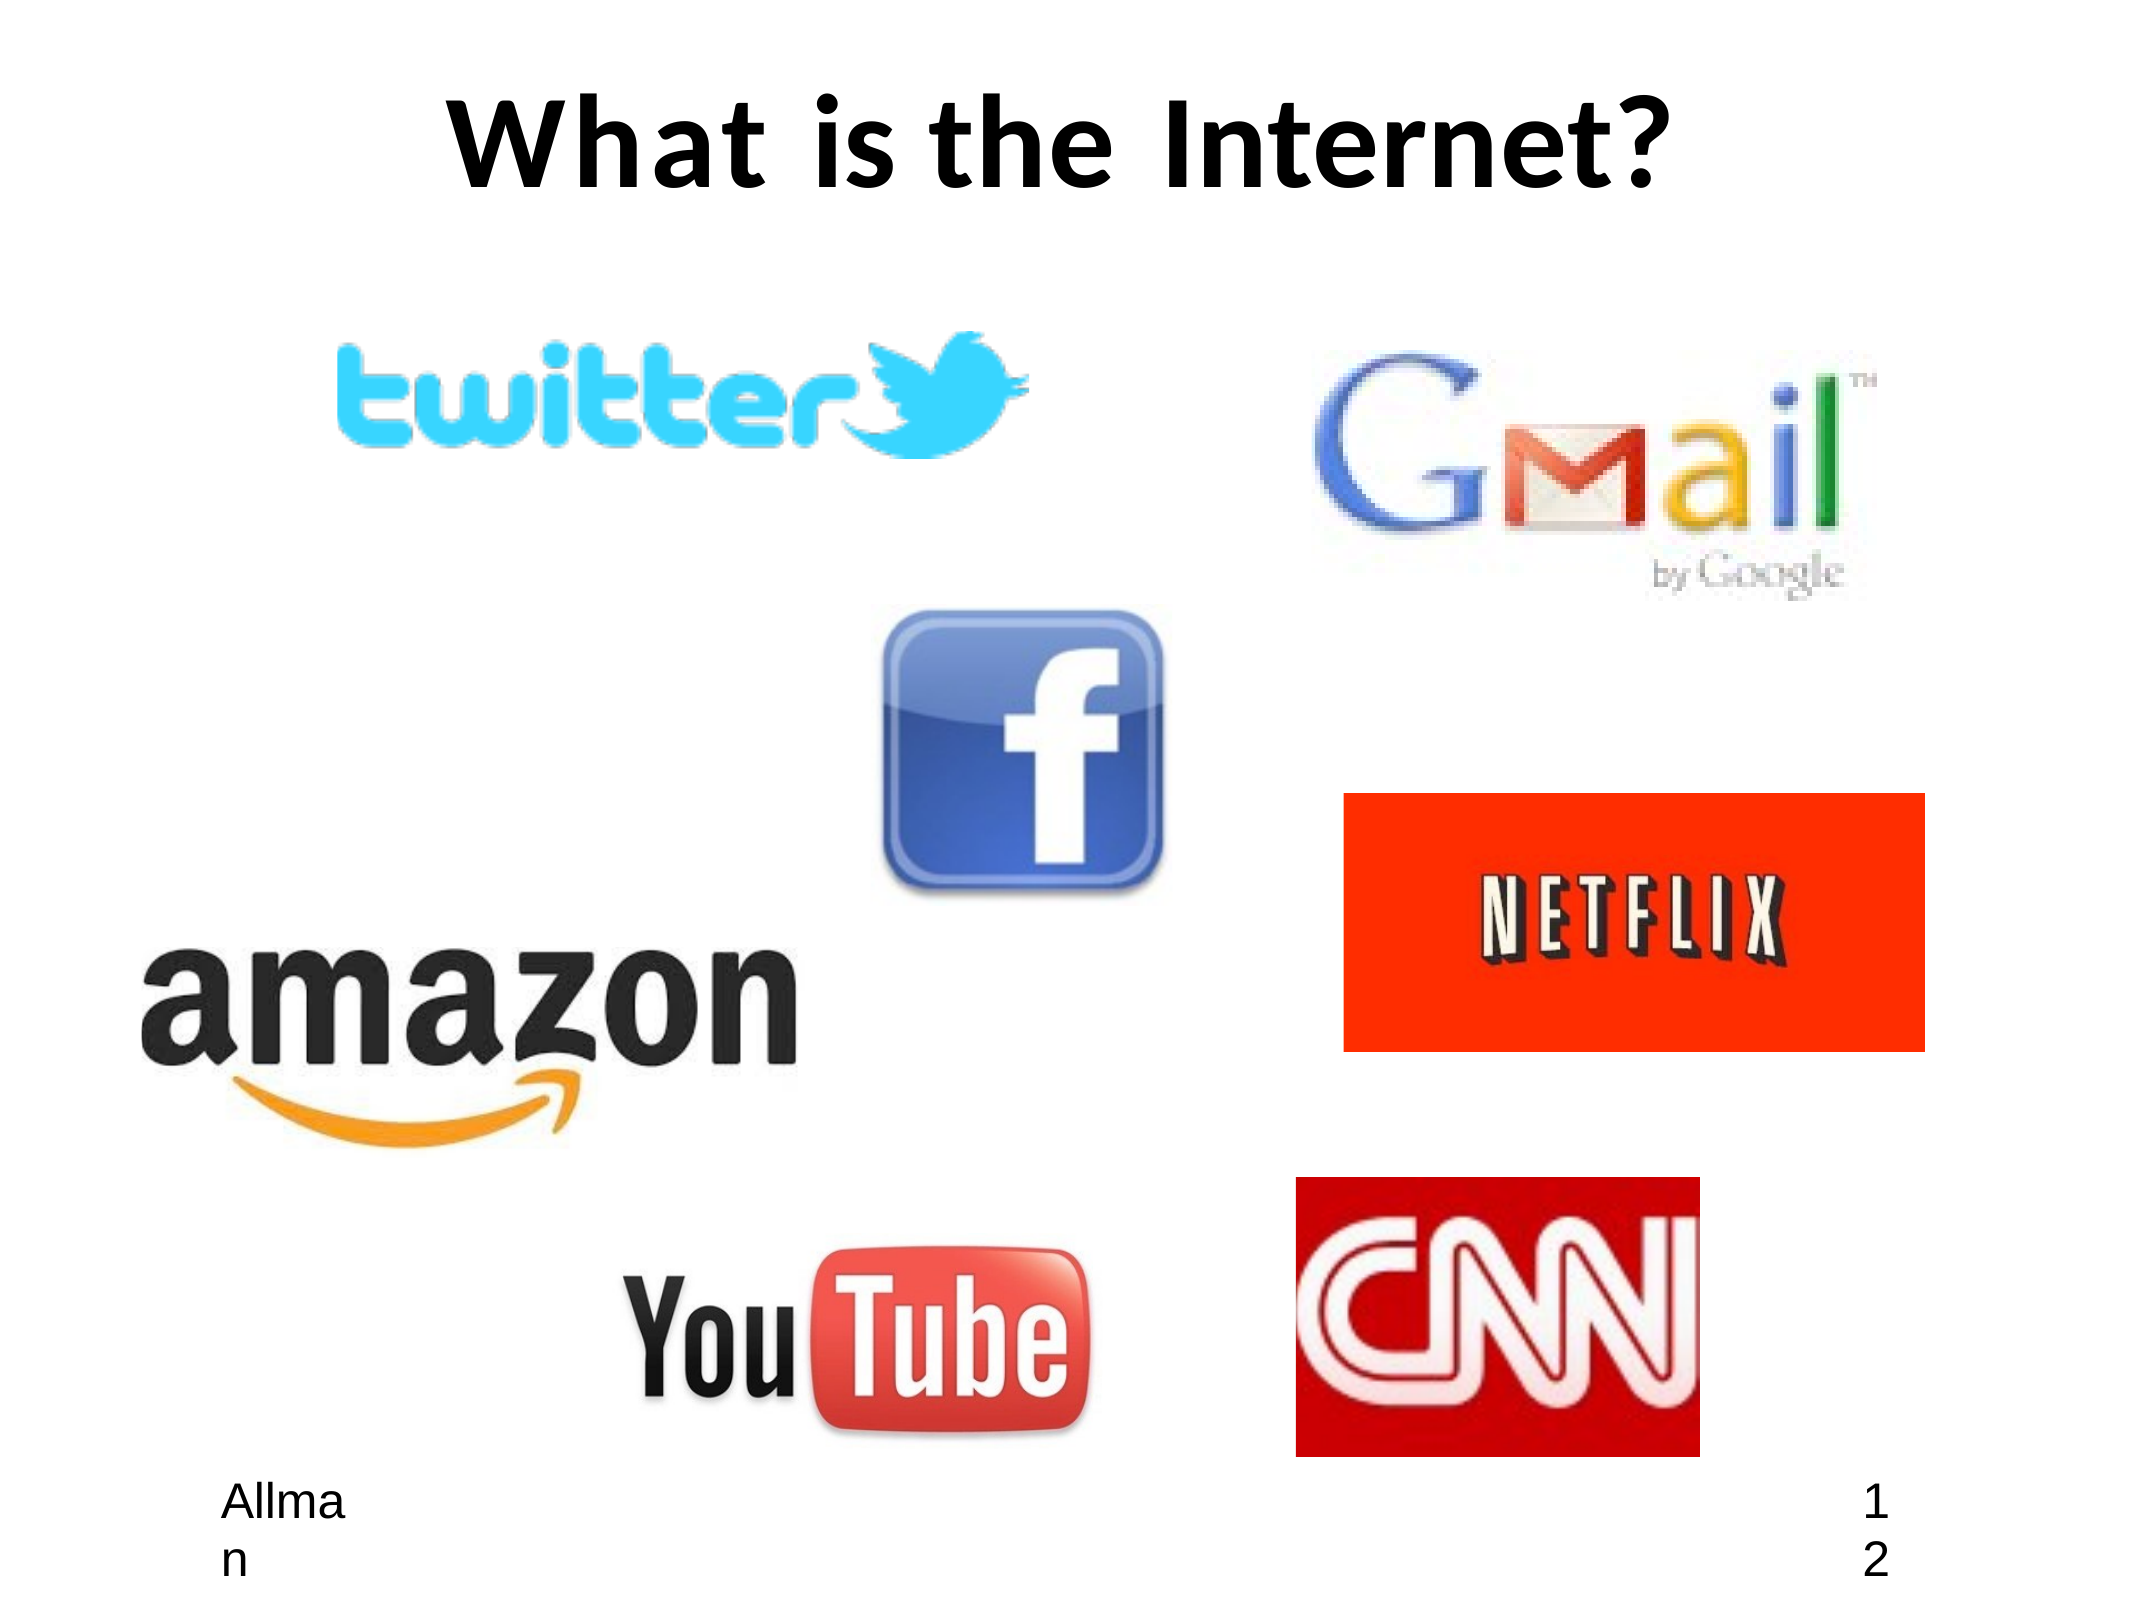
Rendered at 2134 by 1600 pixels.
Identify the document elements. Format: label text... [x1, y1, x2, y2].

footer Allman [218, 1470, 364, 1600]
text_box 12 [1860, 1470, 1915, 1587]
title What is the Internet? [443, 52, 1689, 322]
text_box [612, 1233, 1103, 1450]
text_box [1311, 350, 1877, 601]
text_box [1343, 793, 1925, 1052]
text_box [1295, 1177, 1700, 1457]
text_box [141, 947, 805, 1158]
text_box [870, 604, 1173, 906]
text_box [337, 331, 1030, 459]
